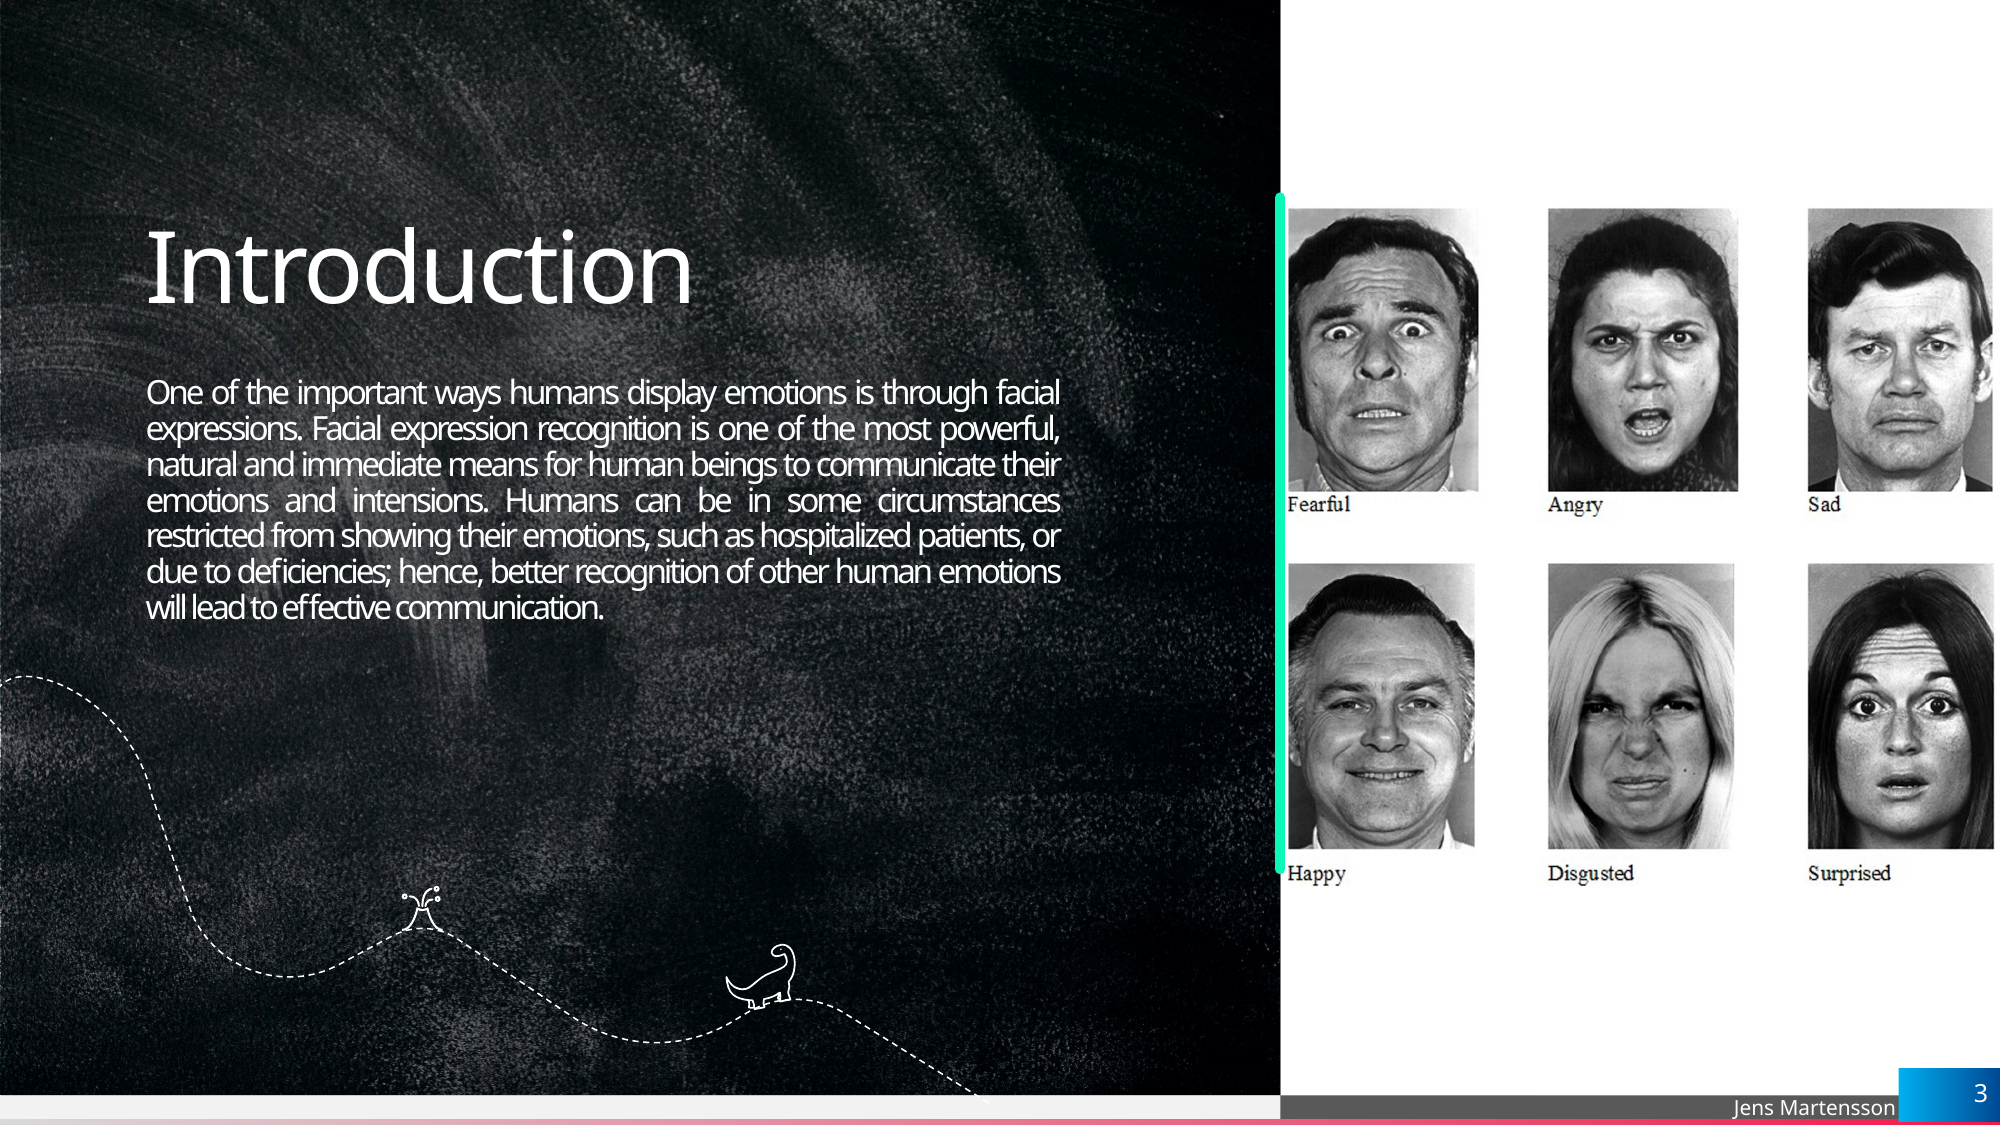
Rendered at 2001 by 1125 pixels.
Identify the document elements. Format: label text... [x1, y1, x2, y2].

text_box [401, 885, 443, 931]
picture [1286, 206, 2000, 889]
picture [0, 0, 1280, 1095]
subtitle One of the important ways humans display emotions is through facial expressions. Facial expression recognition is one of the most powerful, natural and immediate means for human beings to communicate their emotions and intensions. Humans can be in some circumstances restricted from showing their emotions, such as hospitalized patients, or due to deficiencies; hence, better recognition of other human emotions will lead to effective communication. [145, 375, 1060, 750]
text_box [725, 943, 796, 1011]
slide_number 3 [1898, 1068, 2000, 1122]
title Introduction [145, 205, 762, 324]
